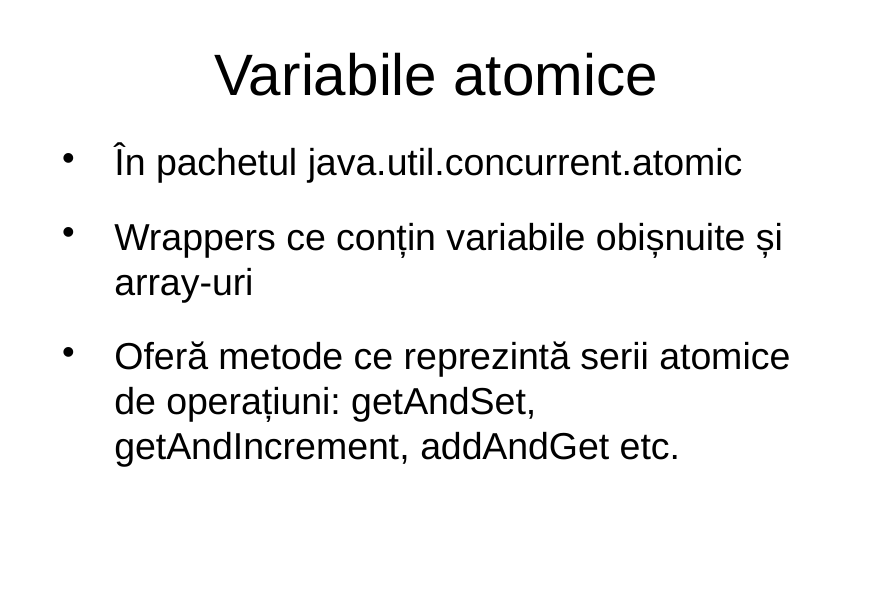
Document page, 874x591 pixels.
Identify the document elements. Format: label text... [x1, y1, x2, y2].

text_box În pachetul java.util.concurrent.atomic Wrappers ce conțin variabile obișnuite și array-uri Oferă metode ce reprezintă serii atomice de operațiuni: getAndSet, getAndIncrement, addAndGet etc. [43, 138, 830, 480]
text_box Variabile atomice [43, 23, 830, 122]
